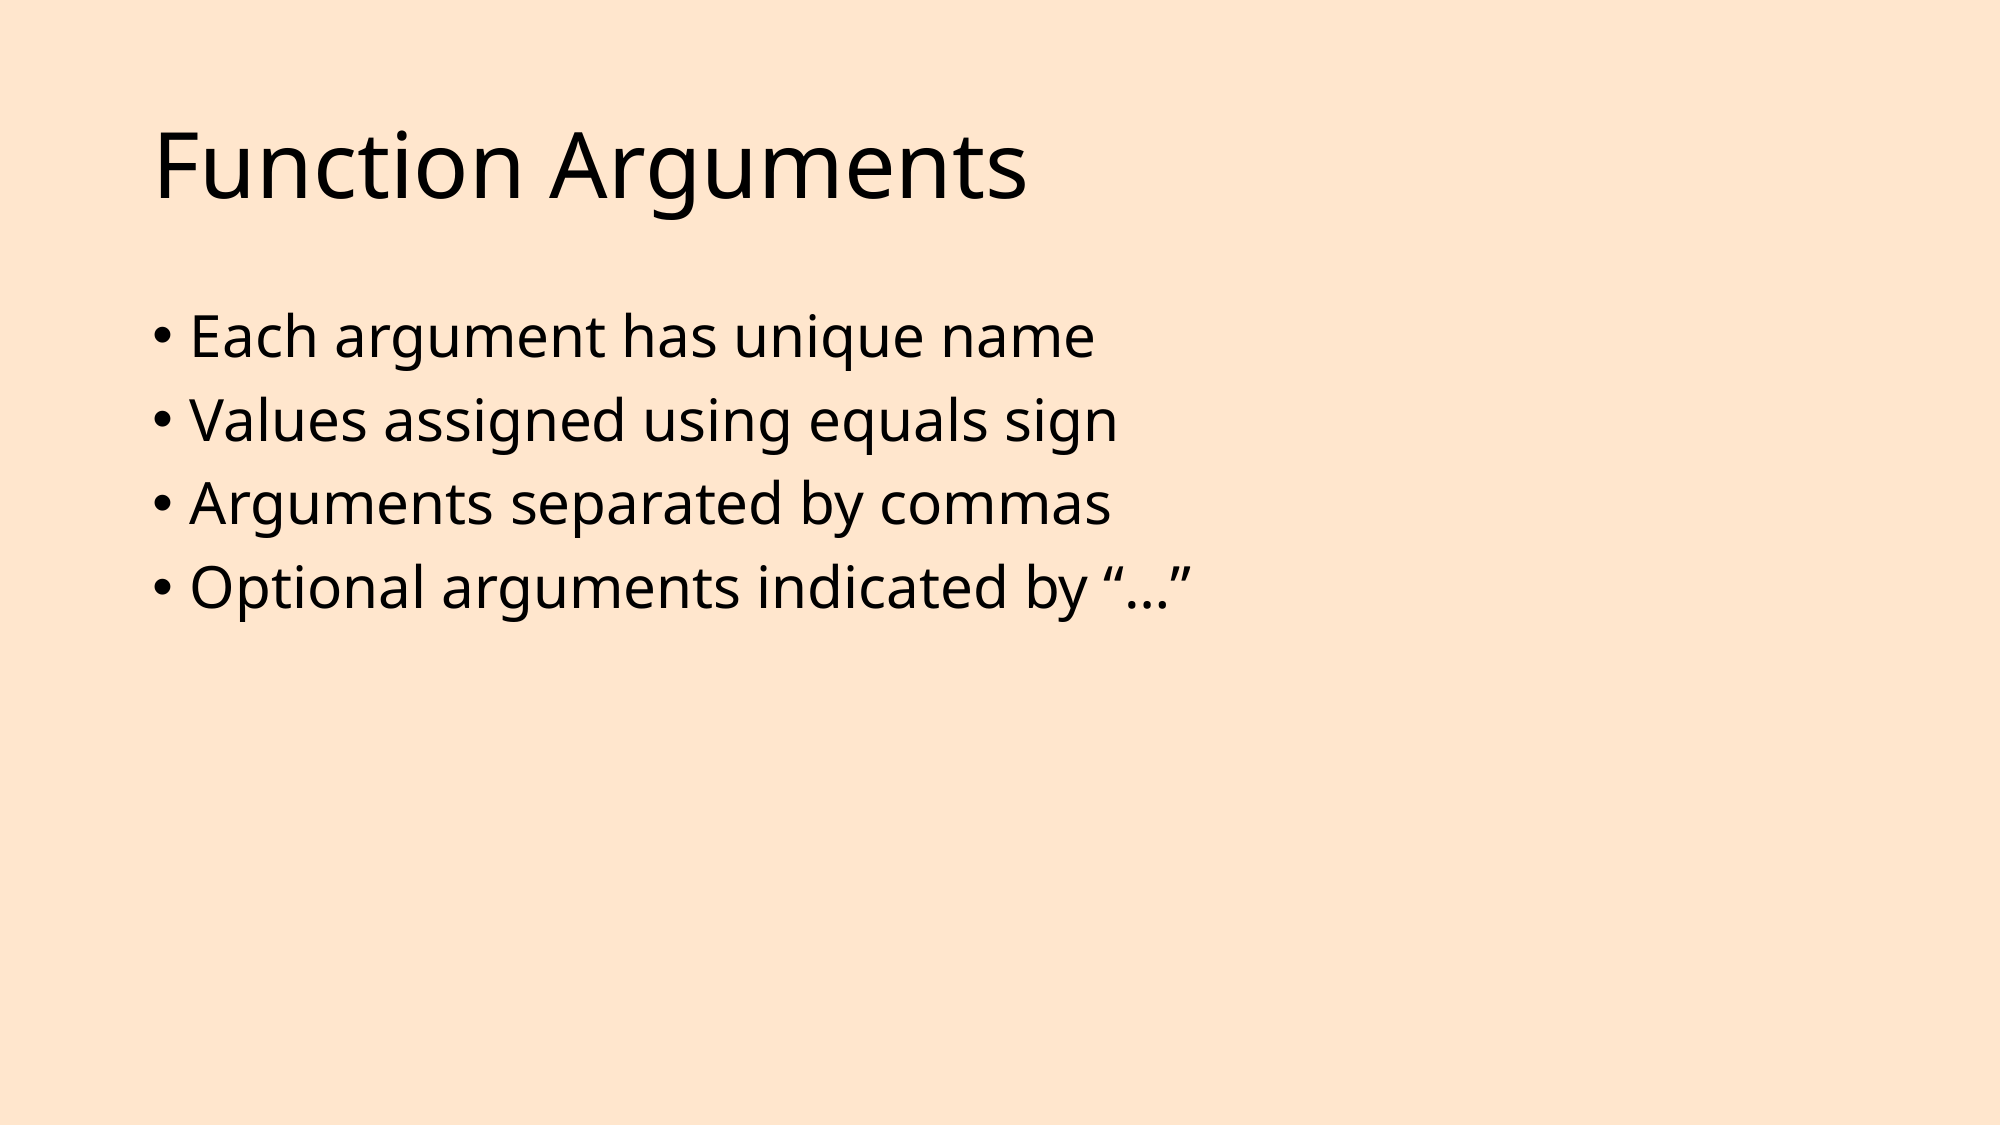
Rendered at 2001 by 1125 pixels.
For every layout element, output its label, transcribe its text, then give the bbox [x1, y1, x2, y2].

title Function Arguments [137, 59, 1863, 278]
list Each argument has unique name Values assigned using equals sign Arguments separated by commas Optional arguments indicated by “…” [137, 299, 1863, 1014]
